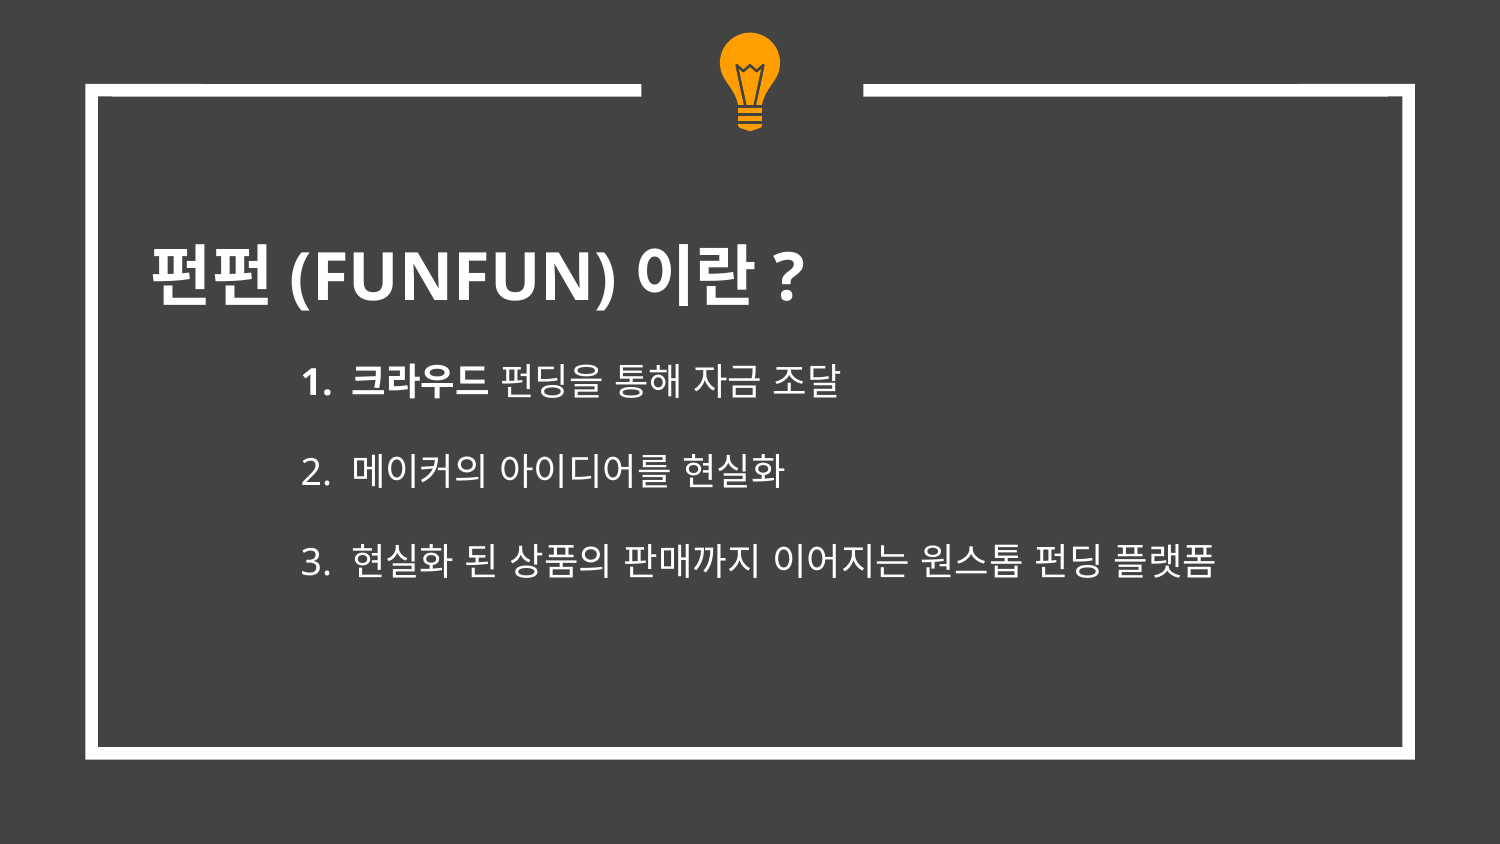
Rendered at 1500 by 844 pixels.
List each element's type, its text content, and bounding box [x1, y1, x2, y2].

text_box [719, 32, 781, 132]
text_box 펀펀(FUNFUN)이란? 1. 크라우드 펀딩을 통해 자금 조달 2. 메이커의 아이디어를 현실화 3. 현실화 된 상품의 판매까지 이어지는 원스톱 펀딩 플랫폼 [135, 138, 1353, 329]
